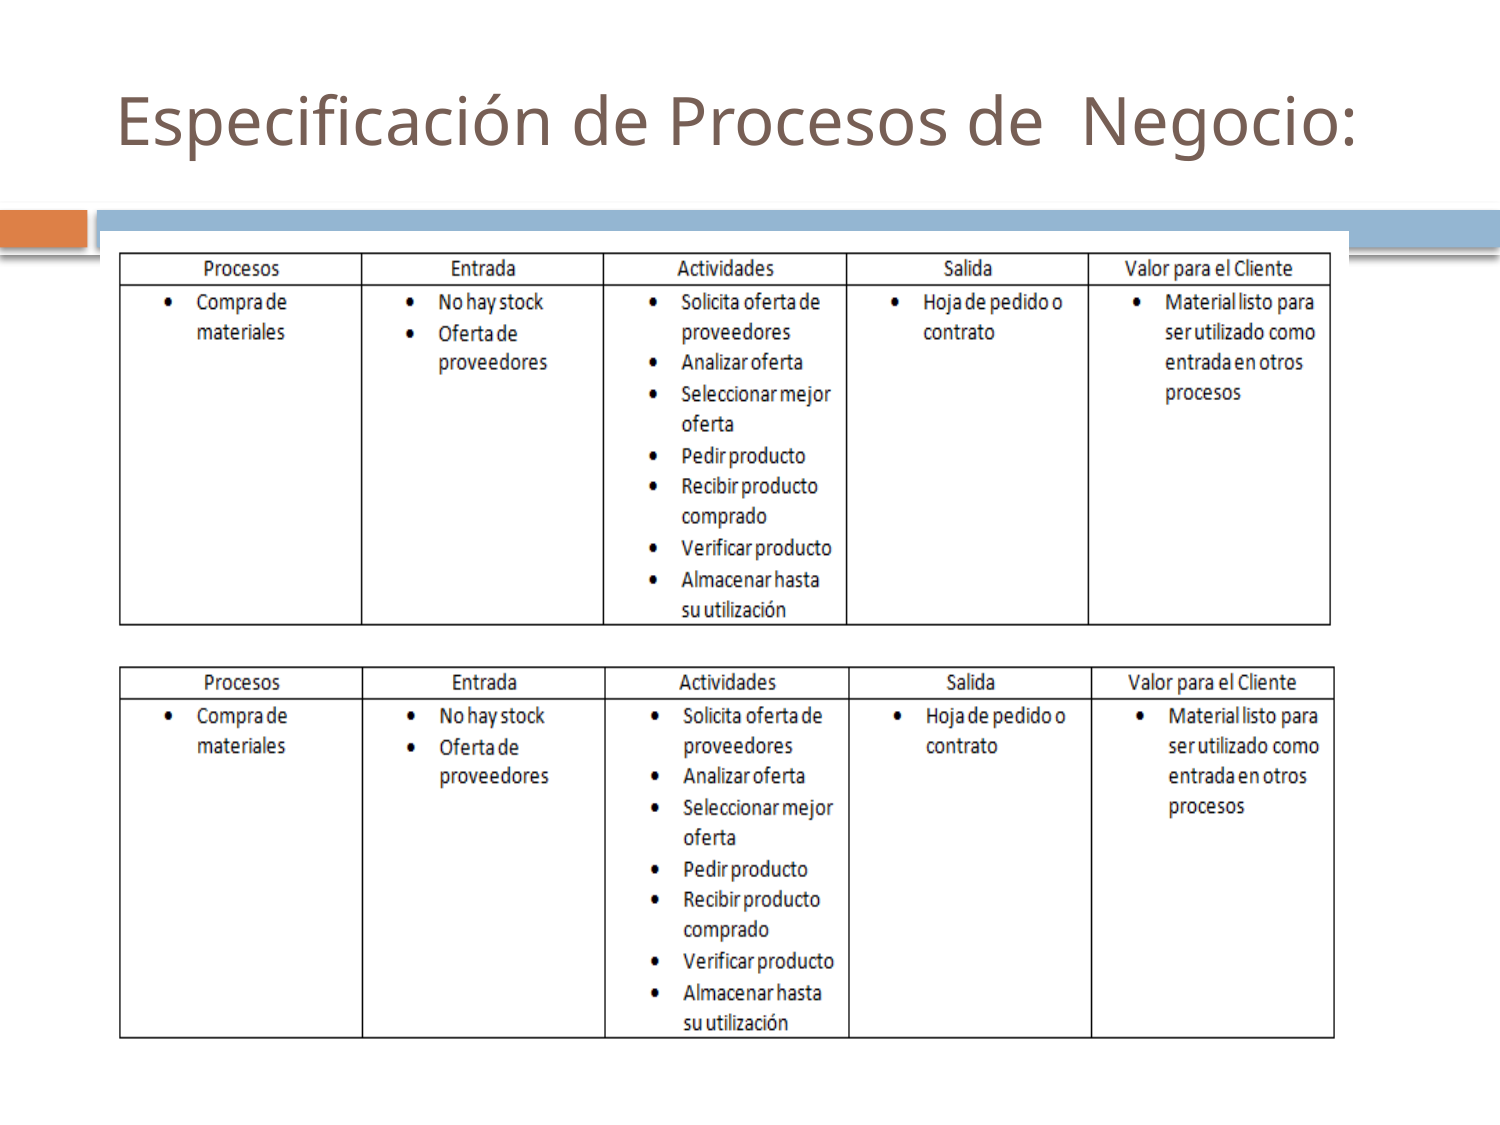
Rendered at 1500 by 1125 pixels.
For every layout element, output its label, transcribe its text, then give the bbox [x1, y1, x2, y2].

picture [100, 644, 1353, 1059]
title Especificación de Procesos de Negocio: [100, 37, 1438, 200]
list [100, 231, 1349, 644]
